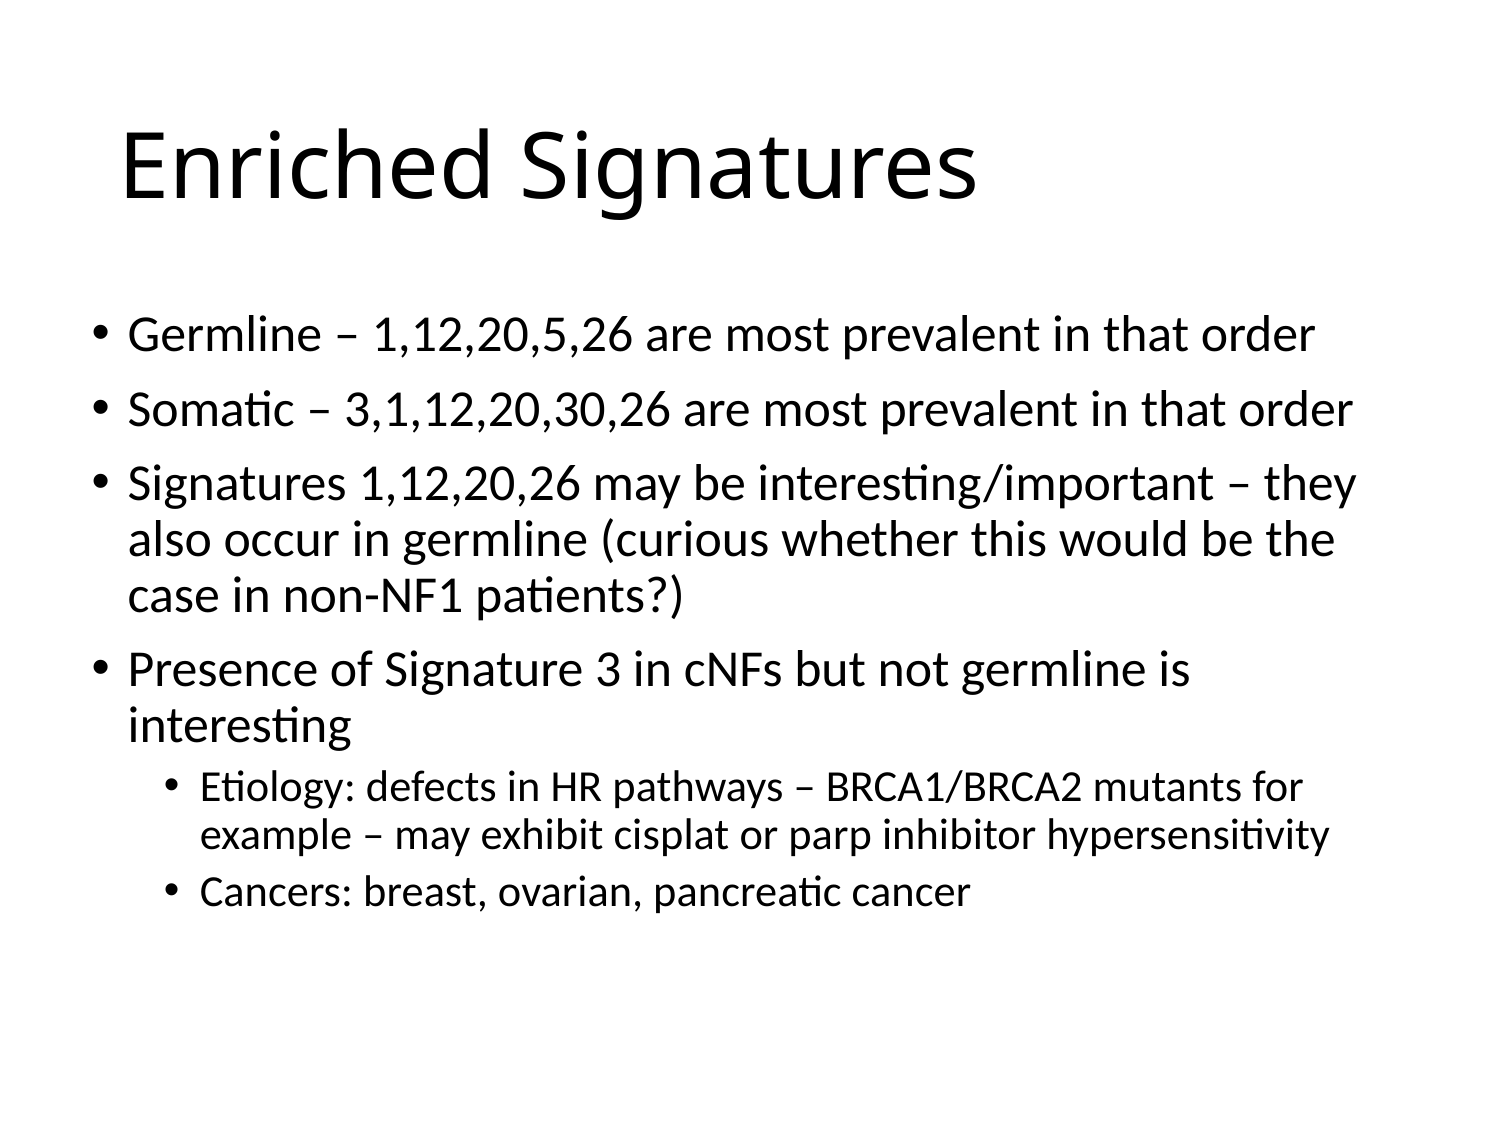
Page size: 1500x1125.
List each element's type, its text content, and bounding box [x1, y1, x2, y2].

title Enriched Signatures [103, 59, 1397, 278]
list Germline – 1,12,20,5,26 are most prevalent in that order Somatic – 3,1,12,20,30,26 are most prevalent in that order Signatures 1,12,20,26 may be interesting/important – they also occur in germline (curious whether this would be the case in non-NF1 patients?) Presence of Signature 3 in cNFs but not germline is interesting Etiology: defects in HR pathways – BRCA1/BRCA2 mutants for example – may exhibit cisplat or parp inhibitor hypersensitivity Cancers: breast, ovarian, pancreatic cancer [76, 299, 1397, 1014]
